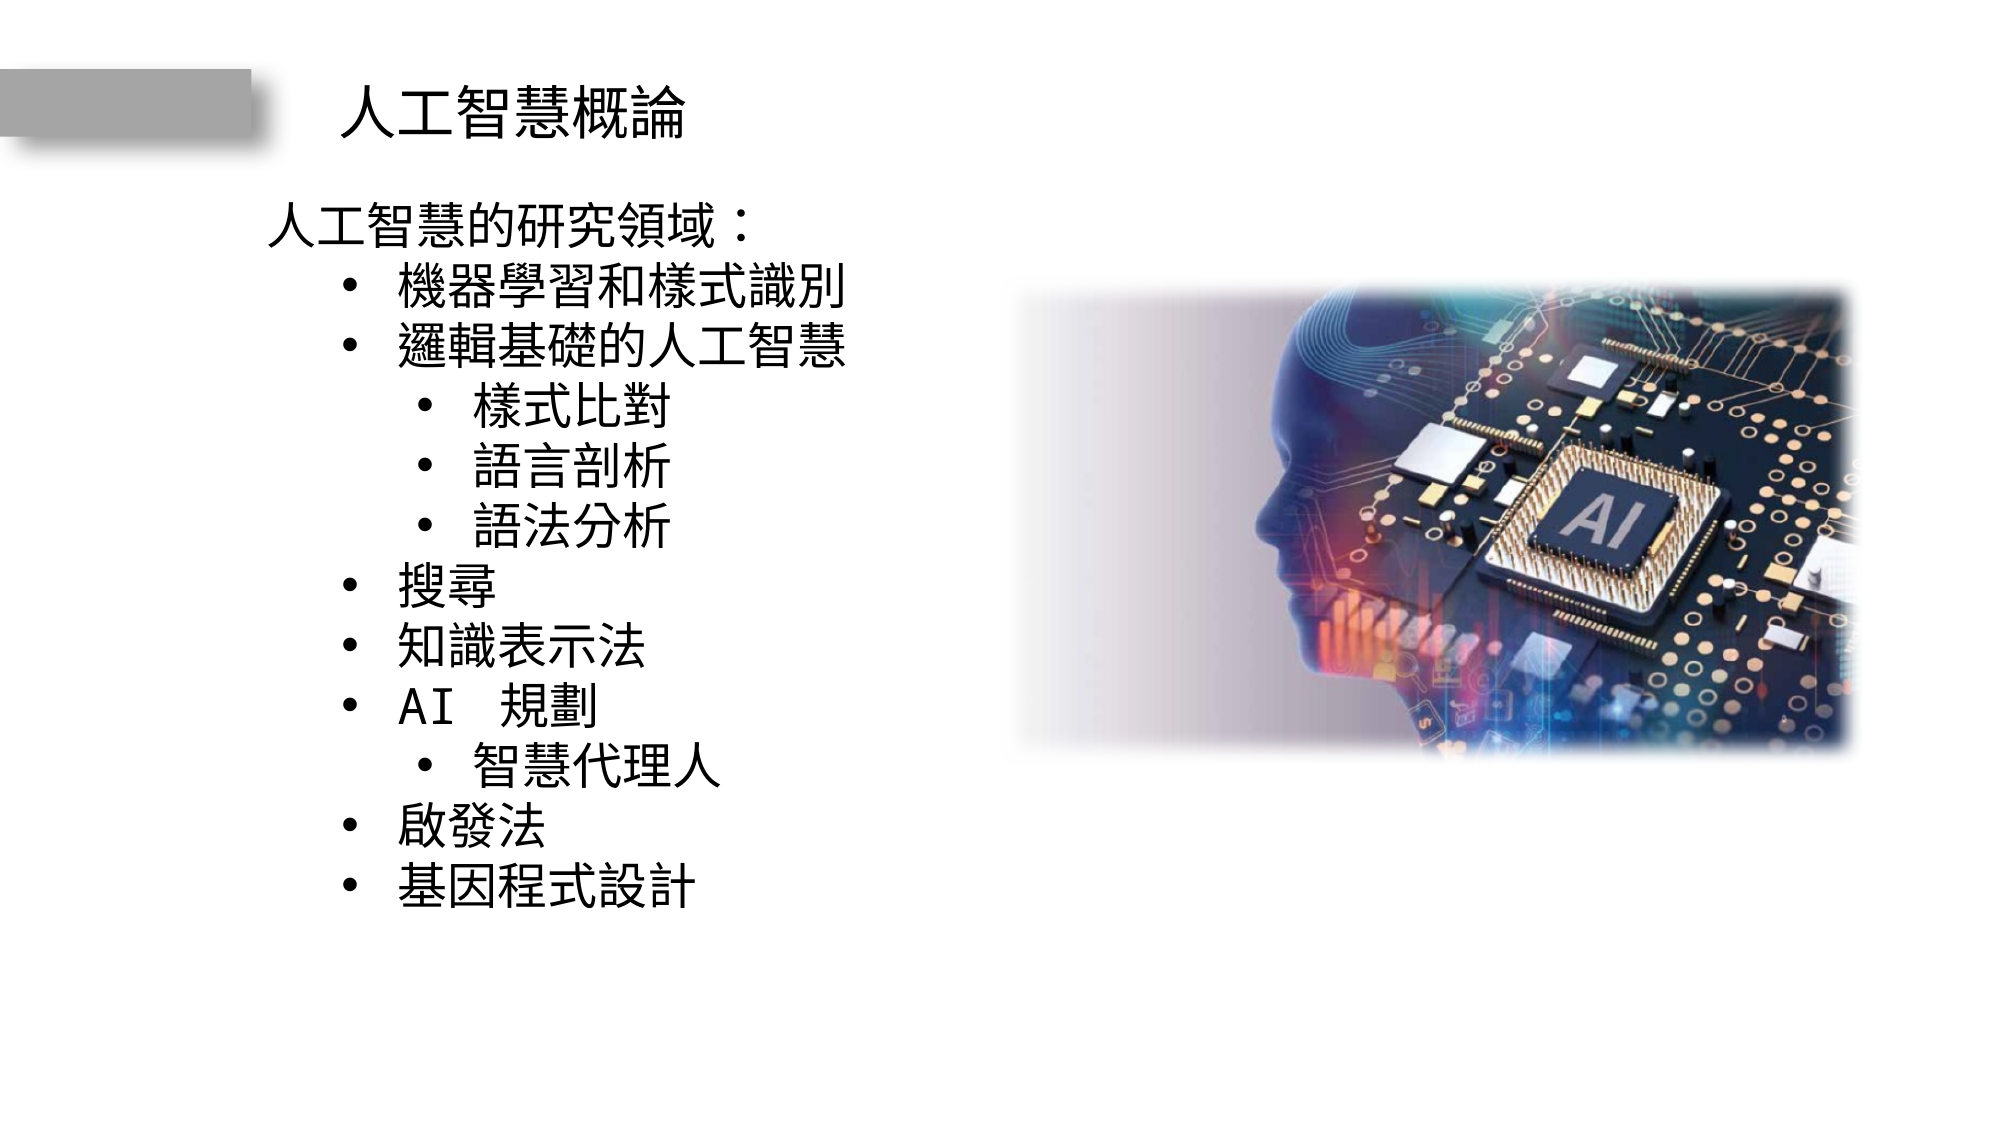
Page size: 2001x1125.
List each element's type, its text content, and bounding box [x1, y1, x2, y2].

text_box [0, 68, 252, 138]
text_box 人工智慧的研究領域： 機器學習和樣式識別 邏輯基礎的人工智慧 樣式比對 語言剖析 語法分析 搜尋 知識表示法 AI 規劃 智慧代理人 啟發法 基因程式設計 [251, 186, 885, 982]
picture [999, 275, 1864, 766]
text_box 人工智慧概論 [323, 69, 703, 154]
